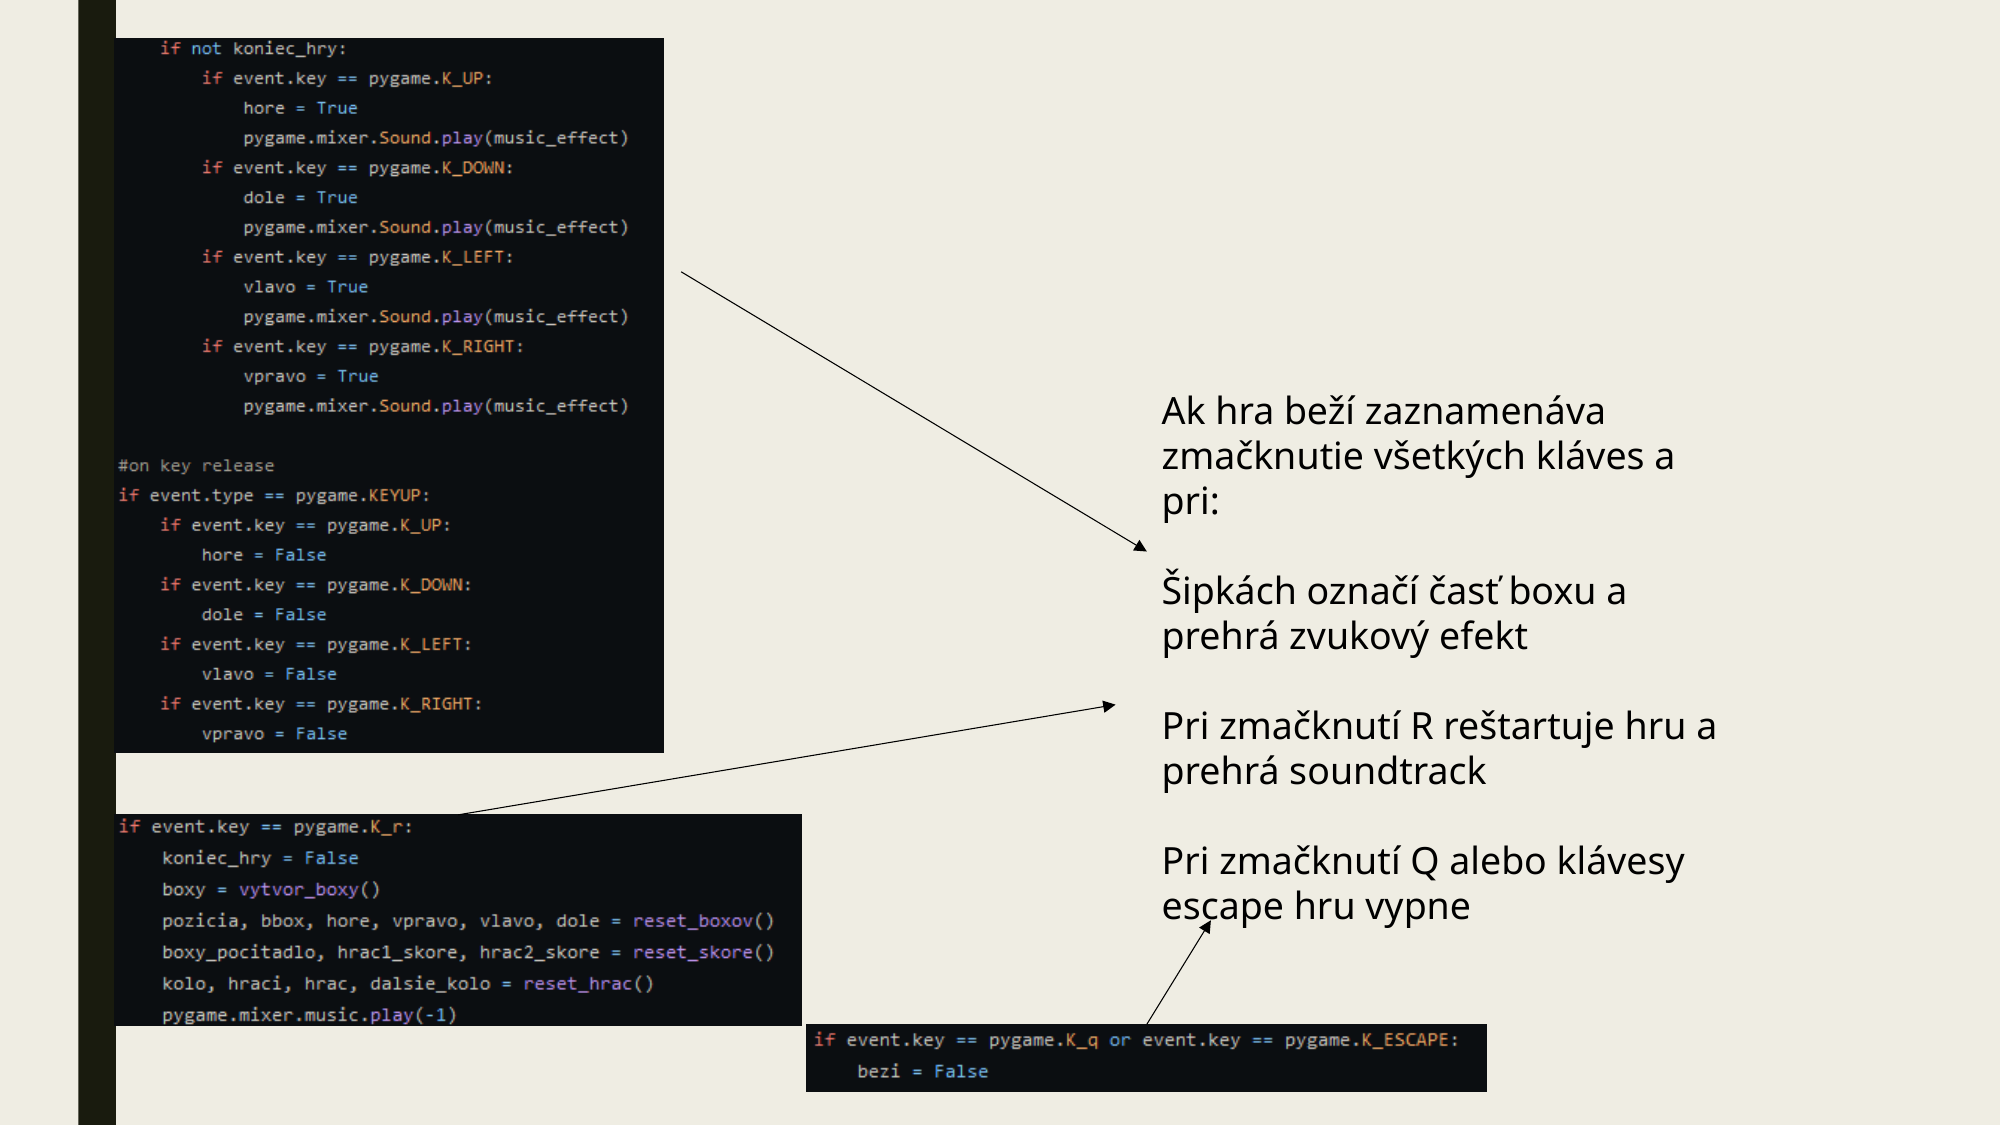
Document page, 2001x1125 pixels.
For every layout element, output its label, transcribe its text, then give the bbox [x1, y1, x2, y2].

picture [806, 1024, 1487, 1092]
text_box Ak hra beží zaznamenáva zmačknutie všetkých kláves a pri: Šipkách označí časť boxu a prehrá zvukový efekt Pri zmačknutí R reštartuje hru a prehrá soundtrack Pri zmačknutí Q alebo klávesy escape hru vypne [1146, 379, 1736, 1025]
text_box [681, 271, 1147, 552]
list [114, 39, 664, 753]
picture [114, 814, 803, 1026]
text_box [458, 704, 1116, 815]
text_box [1146, 920, 1211, 1025]
